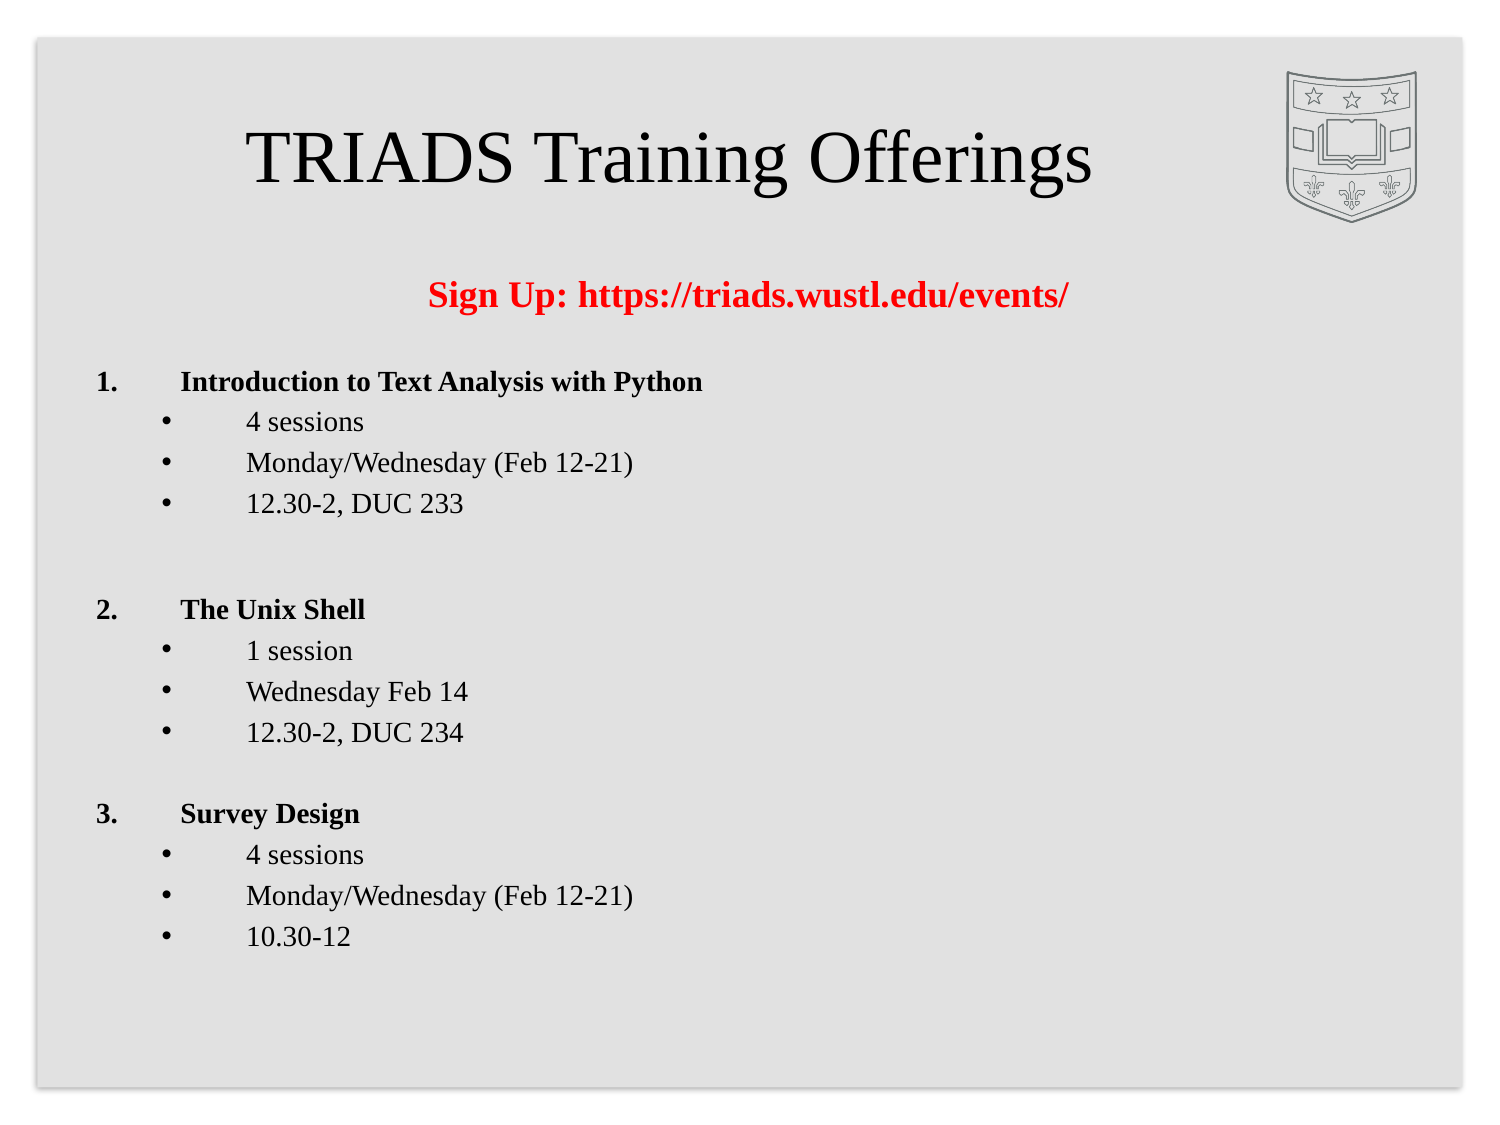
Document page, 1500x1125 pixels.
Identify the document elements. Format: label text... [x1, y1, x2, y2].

title TRIADS Training Offerings [76, 71, 1264, 233]
picture [1286, 71, 1417, 223]
list Sign Up: https://triads.wustl.edu/events/ Introduction to Text Analysis with Python 4 sessions Monday/Wednesday (Feb 12-21) 12.30-2, DUC 233 The Unix Shell 1 session Wednesday Feb 14 12.30-2, DUC 234 Survey Design 4 sessions Monday/Wednesday (Feb 12-21) 10.30-12 [81, 262, 1417, 1047]
